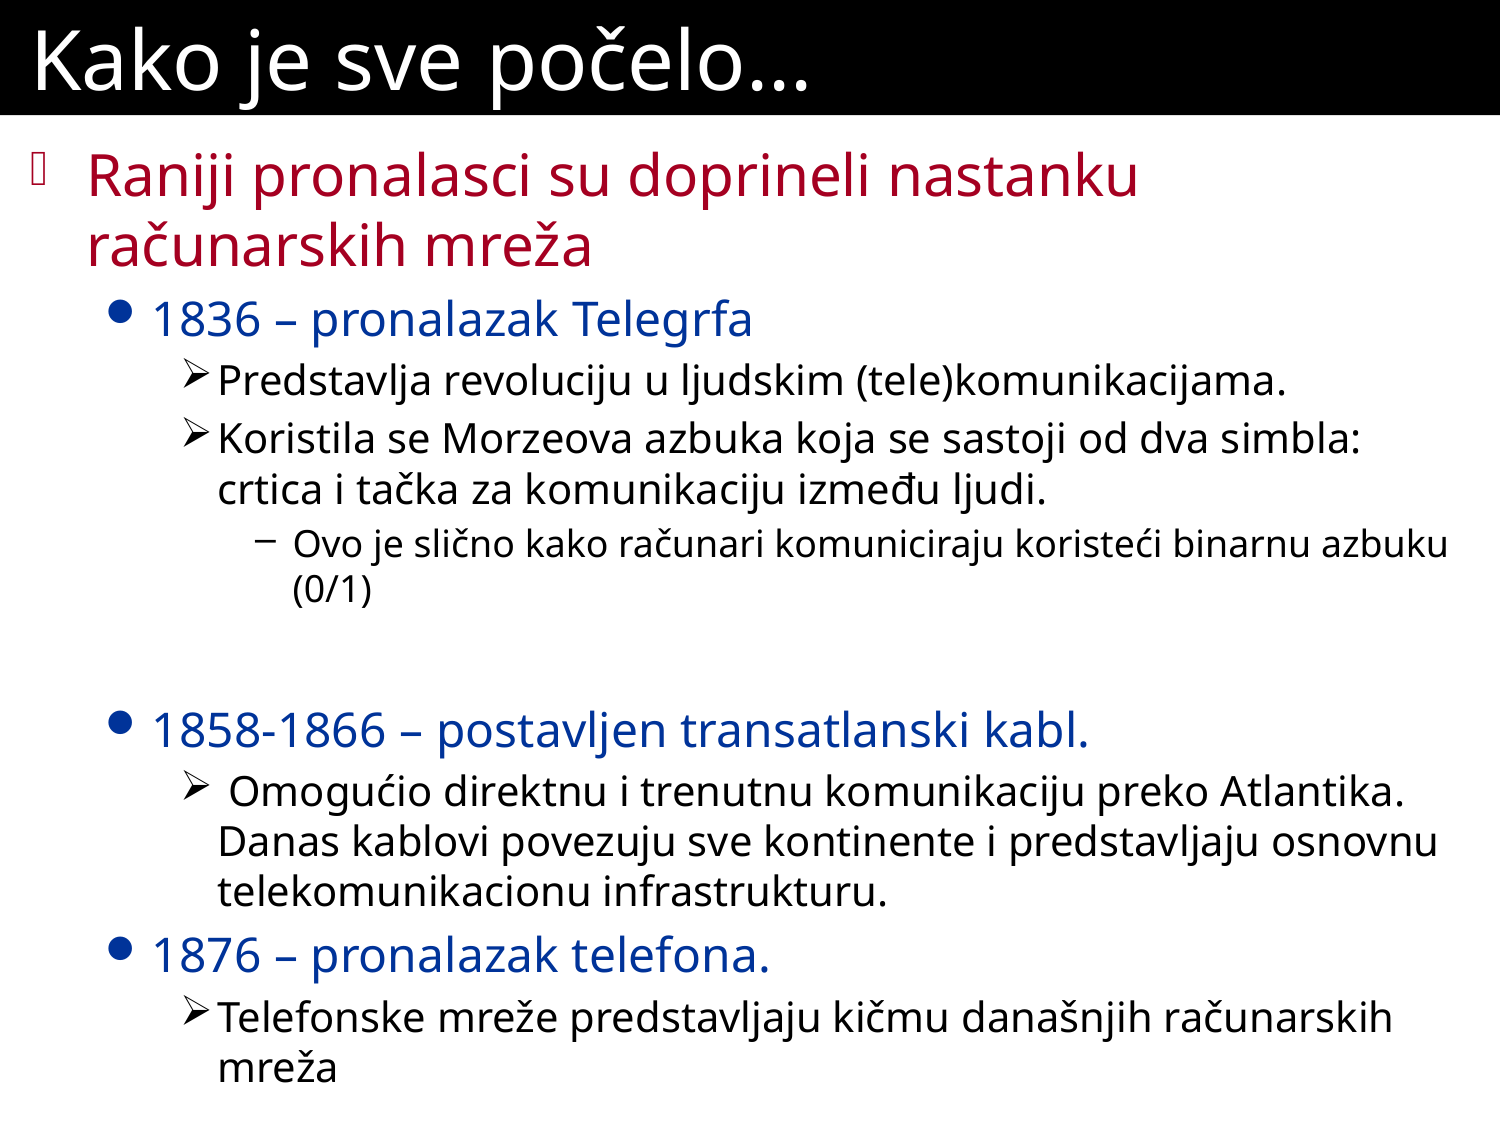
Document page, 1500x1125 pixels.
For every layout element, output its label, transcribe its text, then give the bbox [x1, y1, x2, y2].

title Kako je sve počelo... [0, 0, 1500, 115]
list Raniji pronalasci su doprineli nastanku računarskih mreža 1836 – pronalazak Telegrfa Predstavlja revoluciju u ljudskim (tele)komunikacijama. Koristila se Morzeova azbuka koja se sastoji od dva simbla: crtica i tačka za komunikaciju između ljudi. Ovo je slično kako računari komuniciraju koristeći binarnu azbuku (0/1) 1858-1866 – postavljen transatlanski kabl. Omogućio direktnu i trenutnu komunikaciju preko Atlantika. Danas kablovi povezuju sve kontinente i predstavljaju osnovnu telekomunikacionu infrastrukturu. 1876 – pronalazak telefona. Telefonske mreže predstavljaju kičmu današnjih računarskih mreža [0, 115, 1500, 1125]
